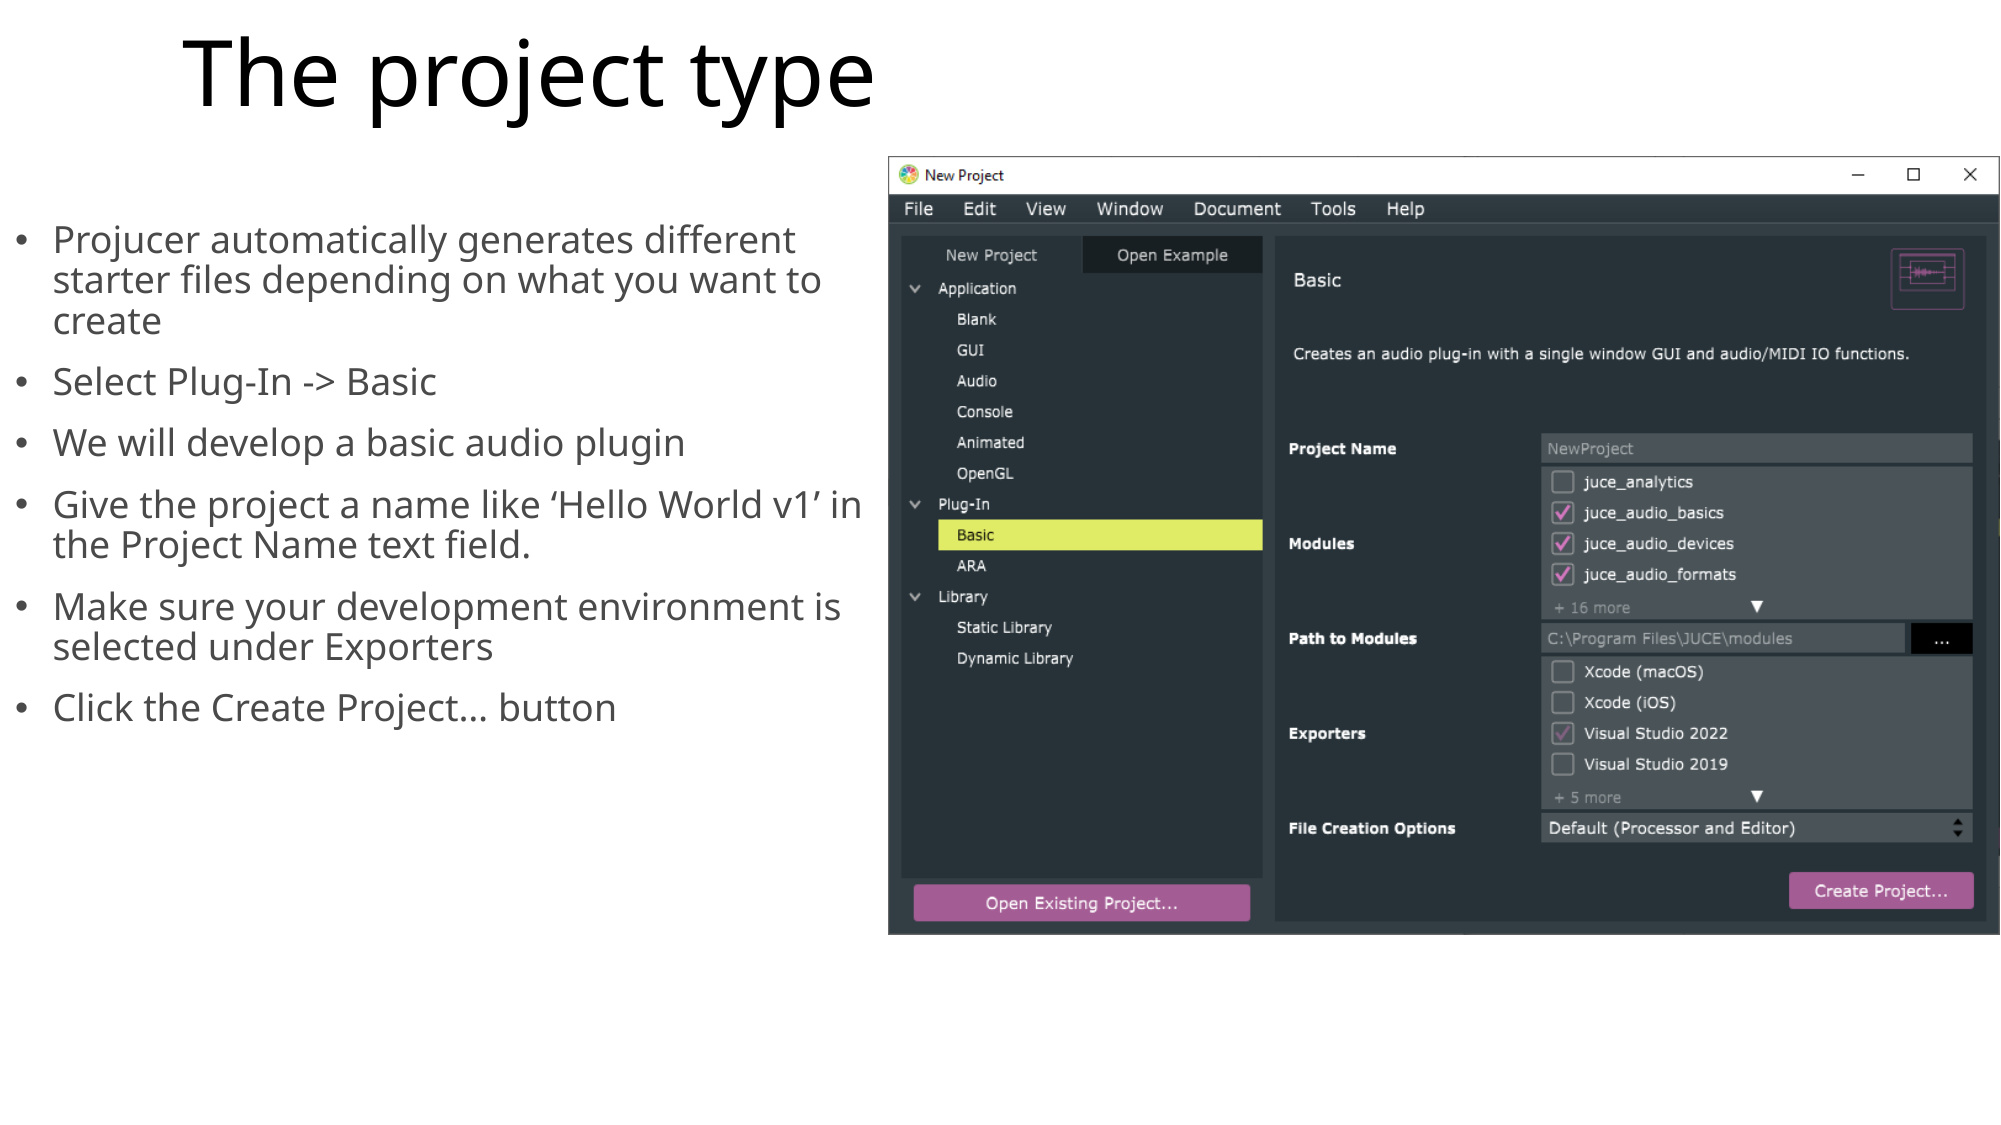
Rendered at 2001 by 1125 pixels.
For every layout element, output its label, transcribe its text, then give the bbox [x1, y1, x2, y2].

list Projucer automatically generates different starter files depending on what you want to create Select Plug-In -> Basic We will develop a basic audio plugin Give the project a name like ‘Hello World v1’ in the Project Name text field. Make sure your development environment is selected under Exporters Click the Create Project… button [0, 213, 906, 1021]
picture [888, 156, 2000, 935]
title The project type [167, 9, 1863, 145]
